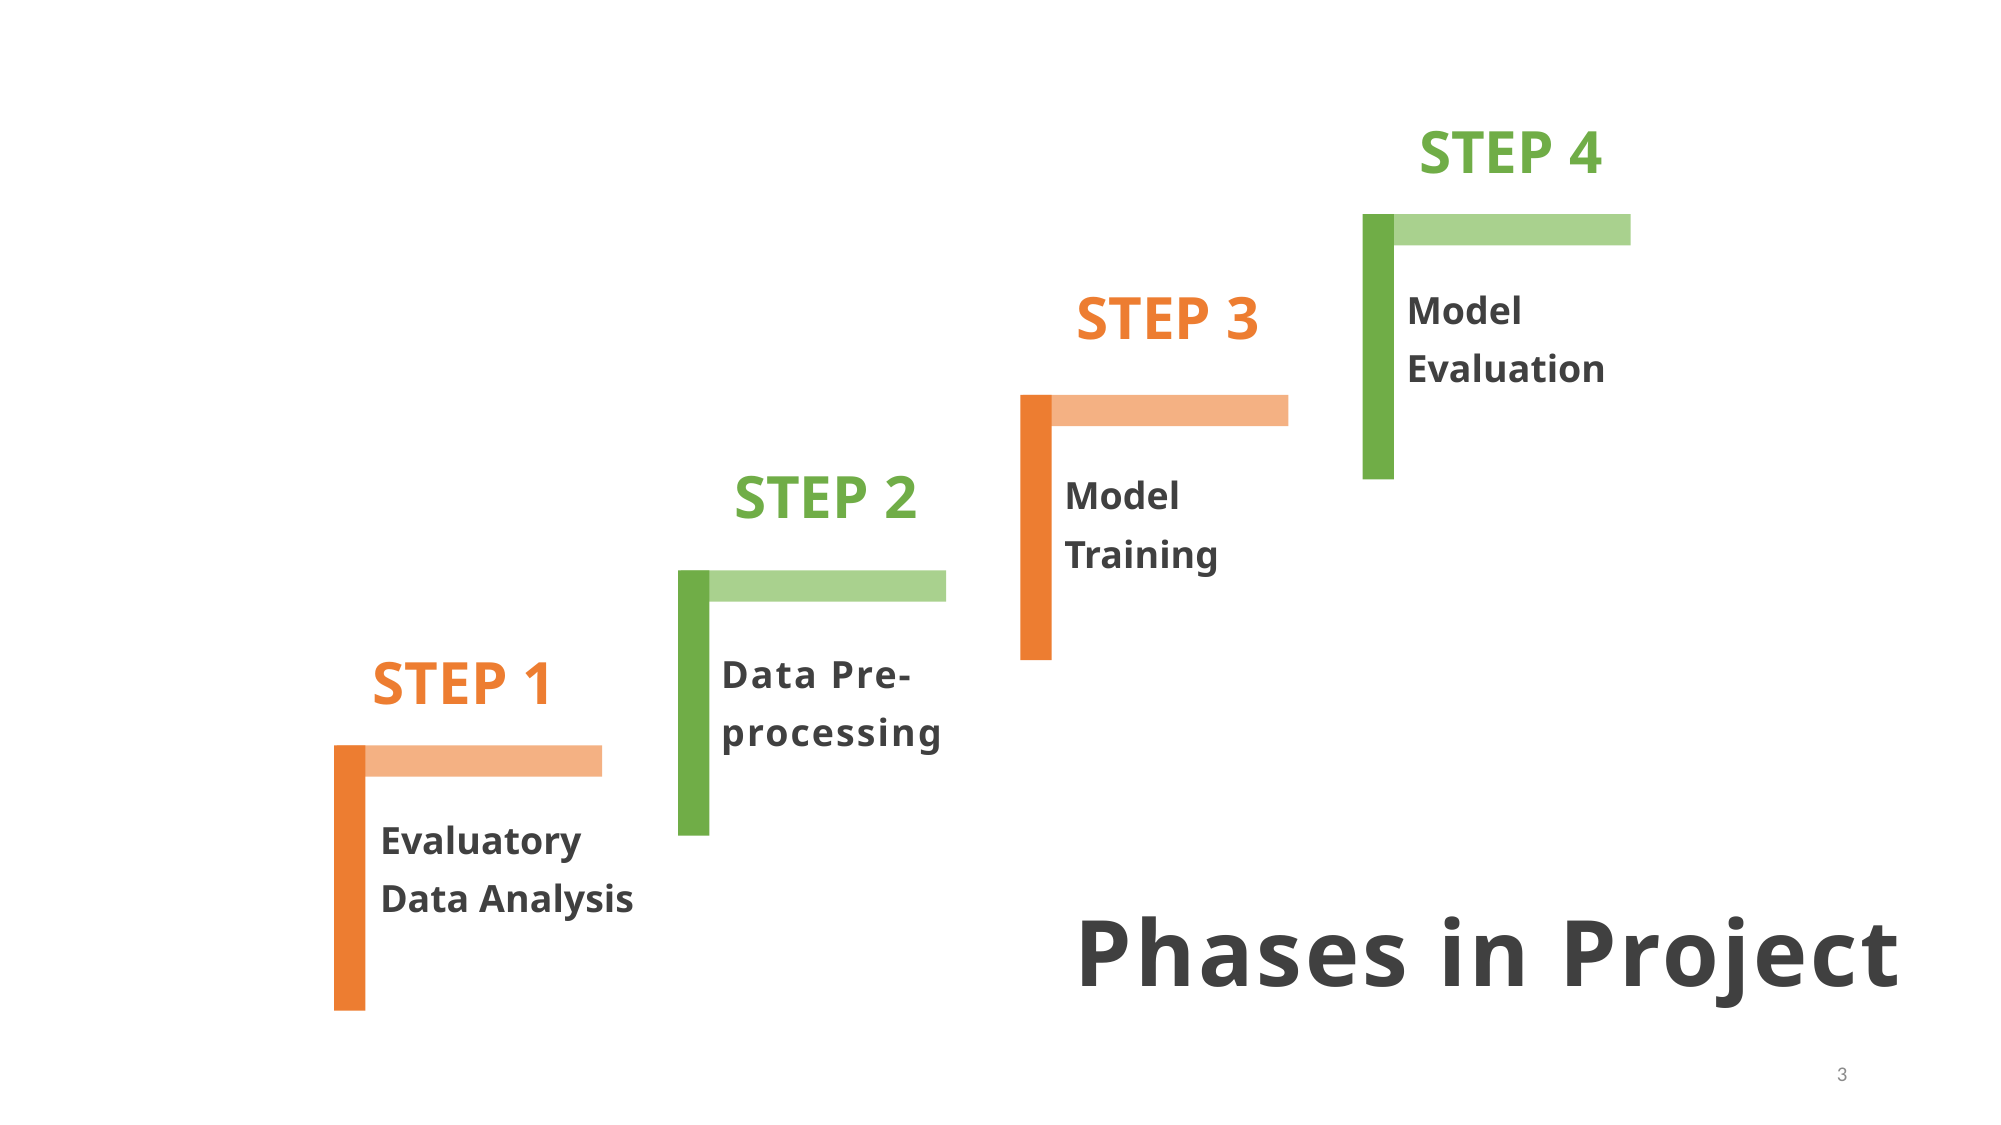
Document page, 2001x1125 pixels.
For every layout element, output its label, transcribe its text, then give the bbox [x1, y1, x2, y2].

text_box Phases in Project [1059, 887, 1917, 1013]
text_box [333, 115, 1666, 1011]
slide_number 3 [1412, 1042, 1863, 1103]
